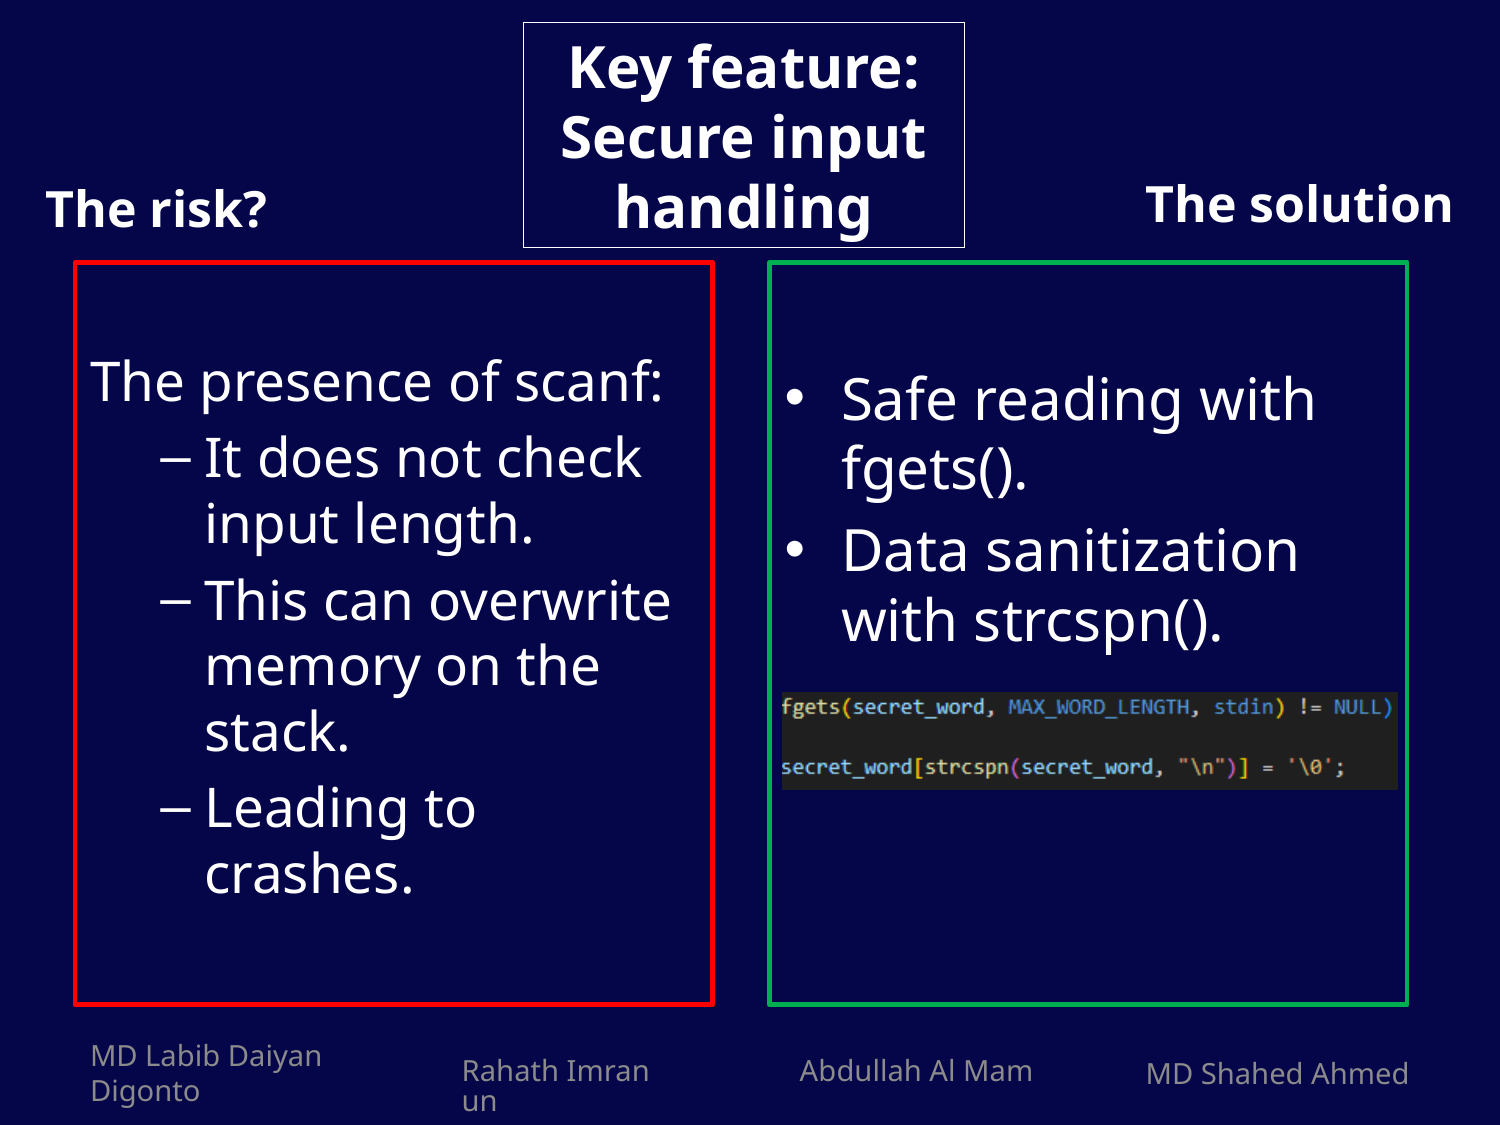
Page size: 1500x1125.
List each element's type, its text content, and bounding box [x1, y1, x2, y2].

slide_number MD Shahed Ahmed [1074, 1042, 1425, 1103]
slide_number MD Labib Daiyan Digonto [75, 1042, 425, 1103]
text_box The risk? [0, 113, 361, 302]
text_box The presence of scanf: It does not check input length. This can overwrite memory on the stack. Leading to crashes. [75, 262, 713, 1005]
footer Rahath Imran Abdullah Al Mamun [446, 1042, 1062, 1103]
text_box Safe reading with fgets(). Data sanitization with strcspn(). [769, 262, 1408, 1005]
text_box The solution [1105, 109, 1495, 297]
picture [781, 692, 1398, 790]
text_box Key feature: Secure input handling [523, 22, 965, 248]
